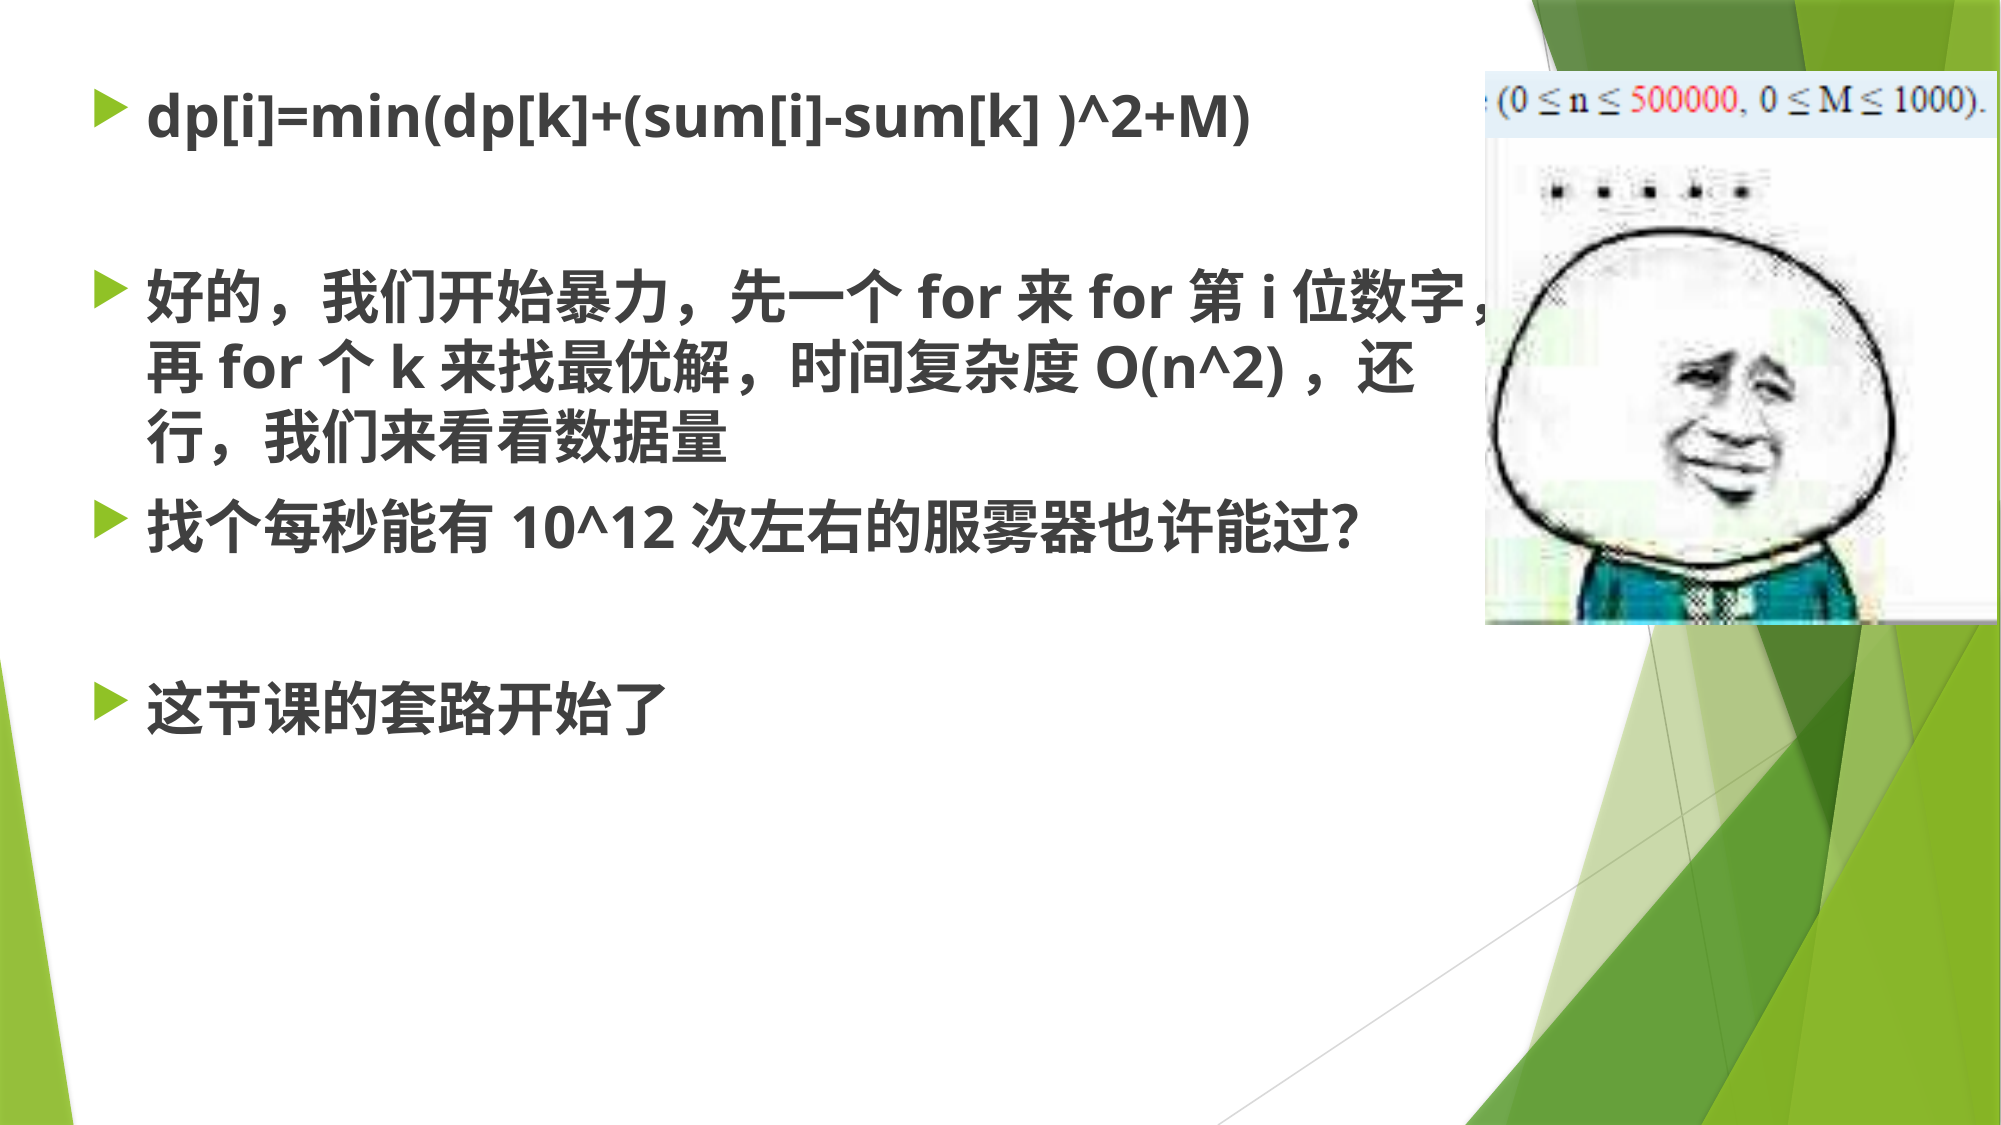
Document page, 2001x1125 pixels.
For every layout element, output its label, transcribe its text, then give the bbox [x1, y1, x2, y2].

list dp[i]=min(dp[k]+(sum[i]-sum[k] )^2+M) 好的，我们开始暴力，先一个for来for第i位数字，再for个k来找最优解，时间复杂度O(n^2)，还行，我们来看看数据量 找个每秒能有10^12次左右的服雾器也许能过？ 这节课的套路开始了 [75, 71, 1486, 1048]
picture [1484, 70, 1997, 626]
